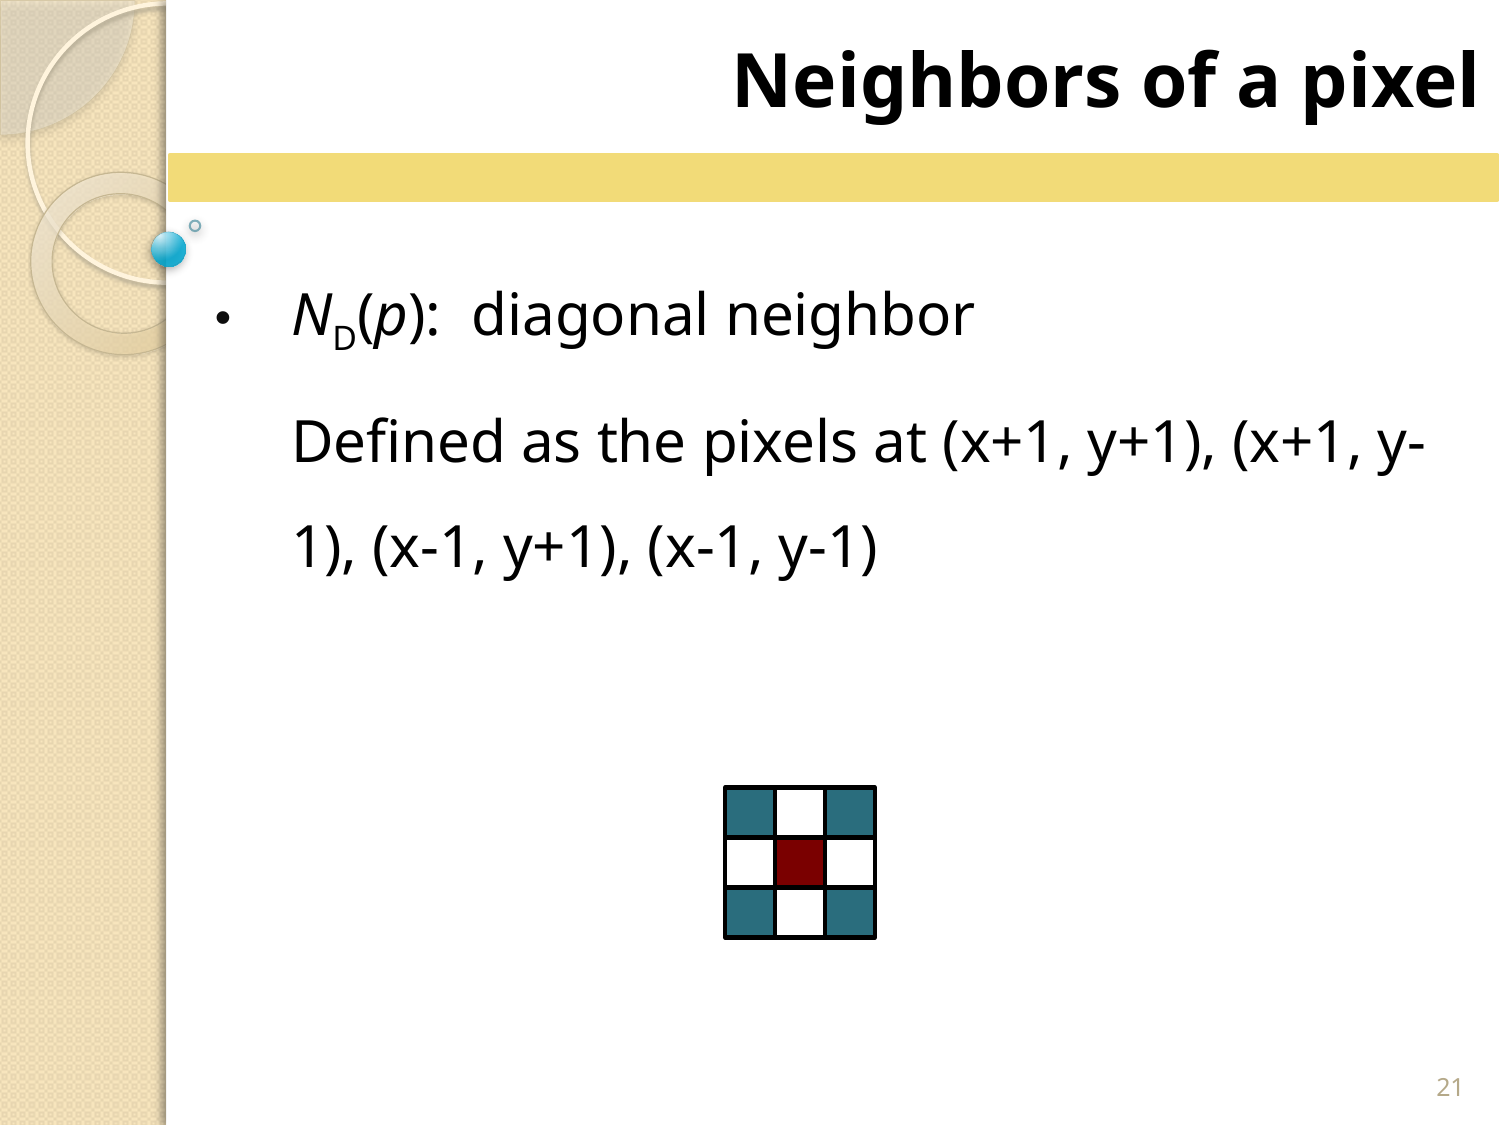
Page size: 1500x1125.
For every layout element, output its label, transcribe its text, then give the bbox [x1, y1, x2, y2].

text_box ND(p): diagonal neighbor Defined as the pixels at (x+1, y+1), (x+1, y-1), (x-1, y+1), (x-1, y-1) [199, 237, 1463, 600]
text_box Neighbors of a pixel [717, 24, 1496, 130]
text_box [724, 787, 876, 938]
slide_number 21 [1413, 1034, 1488, 1113]
text_box [168, 153, 1499, 202]
